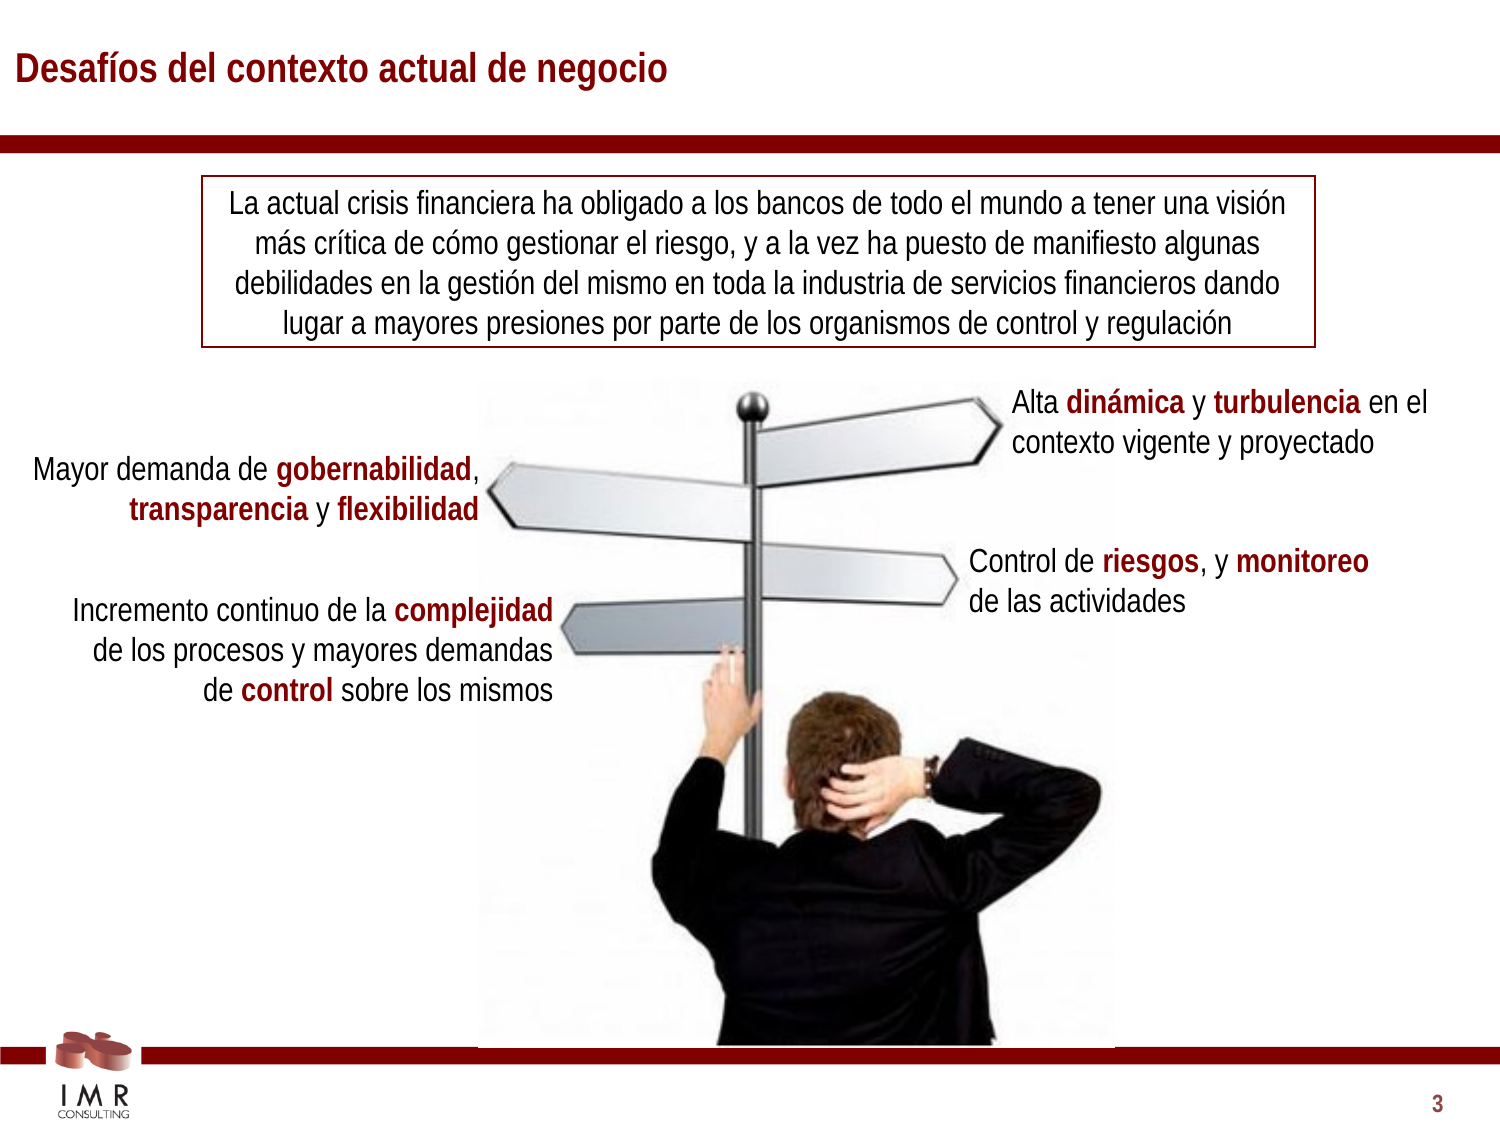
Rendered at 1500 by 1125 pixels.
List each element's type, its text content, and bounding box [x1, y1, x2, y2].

text_box Mayor demanda de gobernabilidad, transparencia y flexibilidad [2, 439, 473, 535]
text_box Control de riesgos, y monitoreo de las actividades [1121, 531, 1395, 627]
text_box Incremento continuo de la complejidad de los procesos y mayores demandas de control sobre los mismos [47, 580, 473, 716]
text_box Alta dinámica y turbulencia en el contexto vigente y proyectado [1120, 372, 1490, 468]
picture [478, 367, 1116, 1049]
title Desafíos del contexto actual de negocio [0, 0, 1500, 133]
list La actual crisis financiera ha obligado a los bancos de todo el mundo a tener una visión más crítica de cómo gestionar el riesgo, y a la vez ha puesto de manifiesto algunas debilidades en la gestión del mismo en toda la industria de servicios financieros dando lugar a mayores presiones por parte de los organismos de control y regulación [201, 175, 1316, 348]
picture [45, 1028, 142, 1123]
